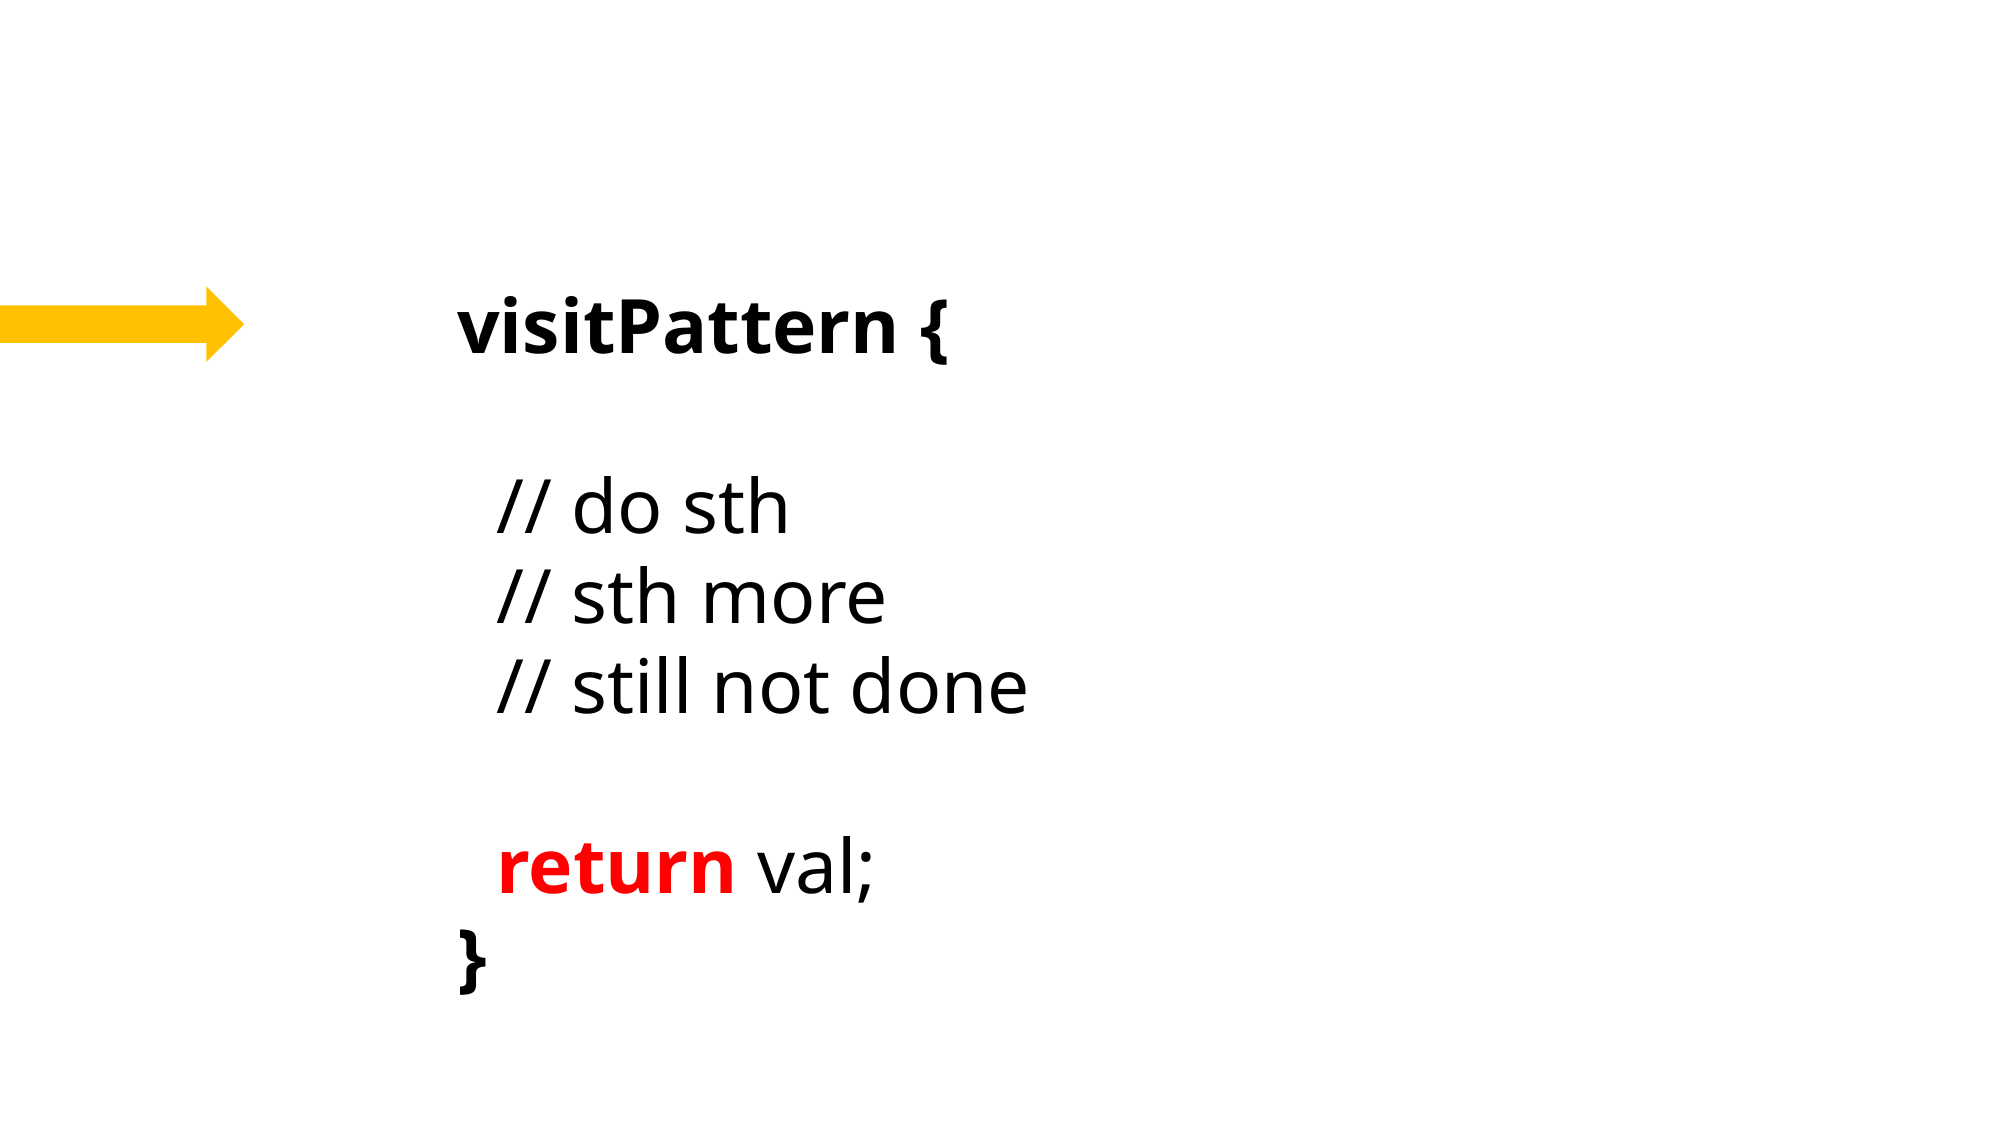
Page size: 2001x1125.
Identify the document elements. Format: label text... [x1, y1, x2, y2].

text_box [0, 284, 246, 365]
text_box visitPattern { // do sth // sth more // still not done return val; } [442, 271, 1046, 1006]
